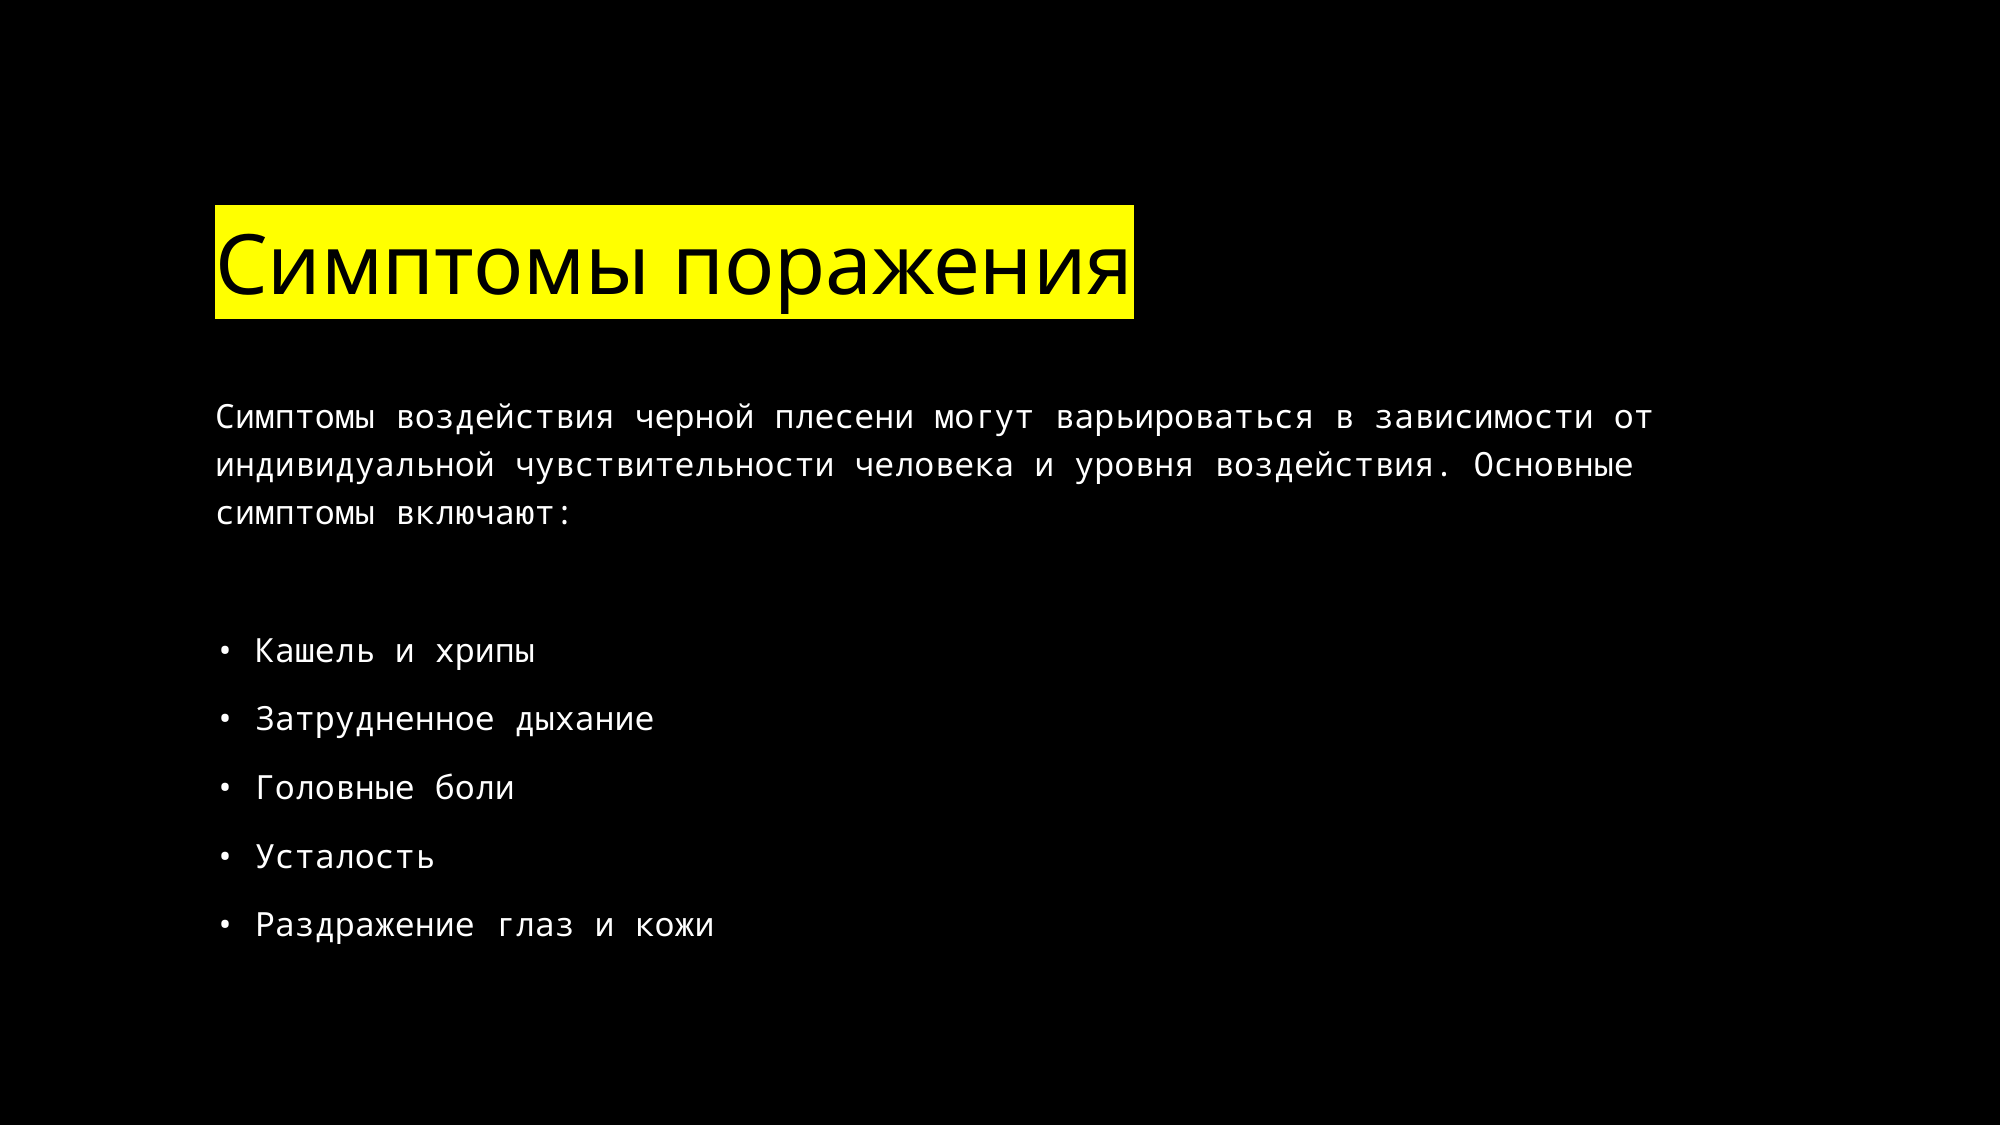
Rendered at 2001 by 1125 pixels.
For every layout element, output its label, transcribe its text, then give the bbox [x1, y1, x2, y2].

list Симптомы воздействия черной плесени могут варьироваться в зависимости от индивидуальной чувствительности человека и уровня воздействия. Основные симптомы включают: • Кашель и хрипы • Затрудненное дыхание • Головные боли • Усталость • Раздражение глаз и кожи [200, 380, 1758, 1038]
title Симптомы поражения [200, 59, 1758, 319]
